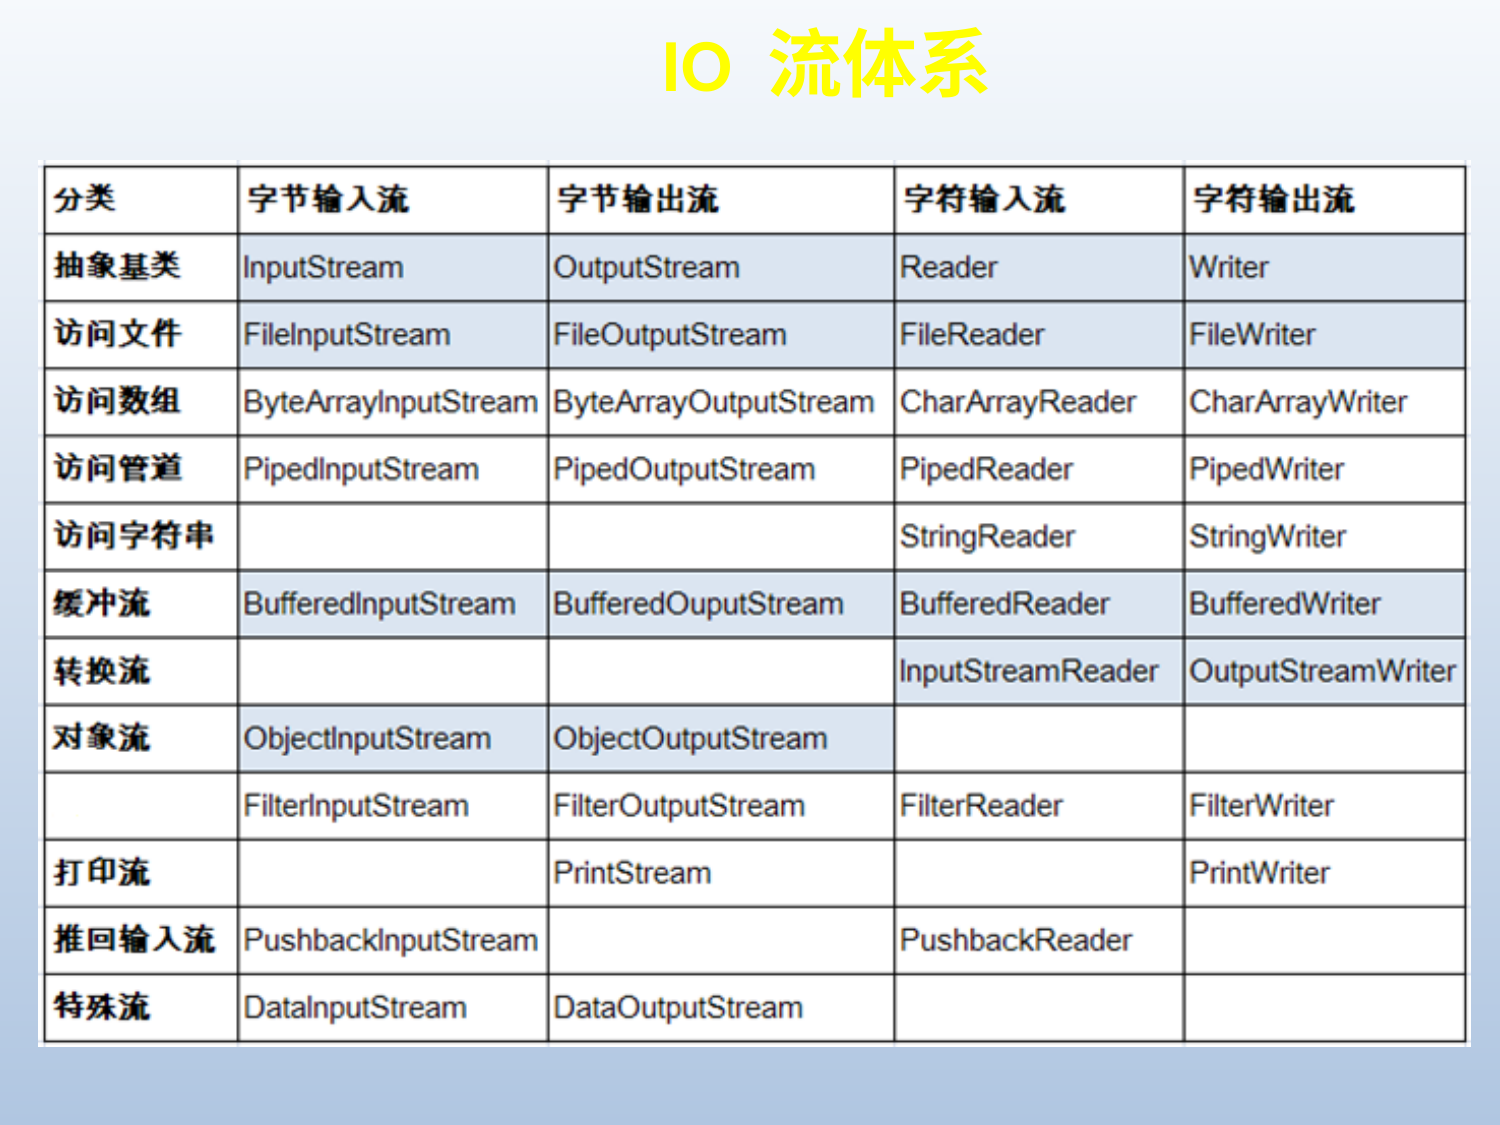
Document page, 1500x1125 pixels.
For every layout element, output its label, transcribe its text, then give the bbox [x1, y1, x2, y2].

picture [38, 160, 1471, 1047]
title IO 流体系 [596, 8, 1058, 114]
